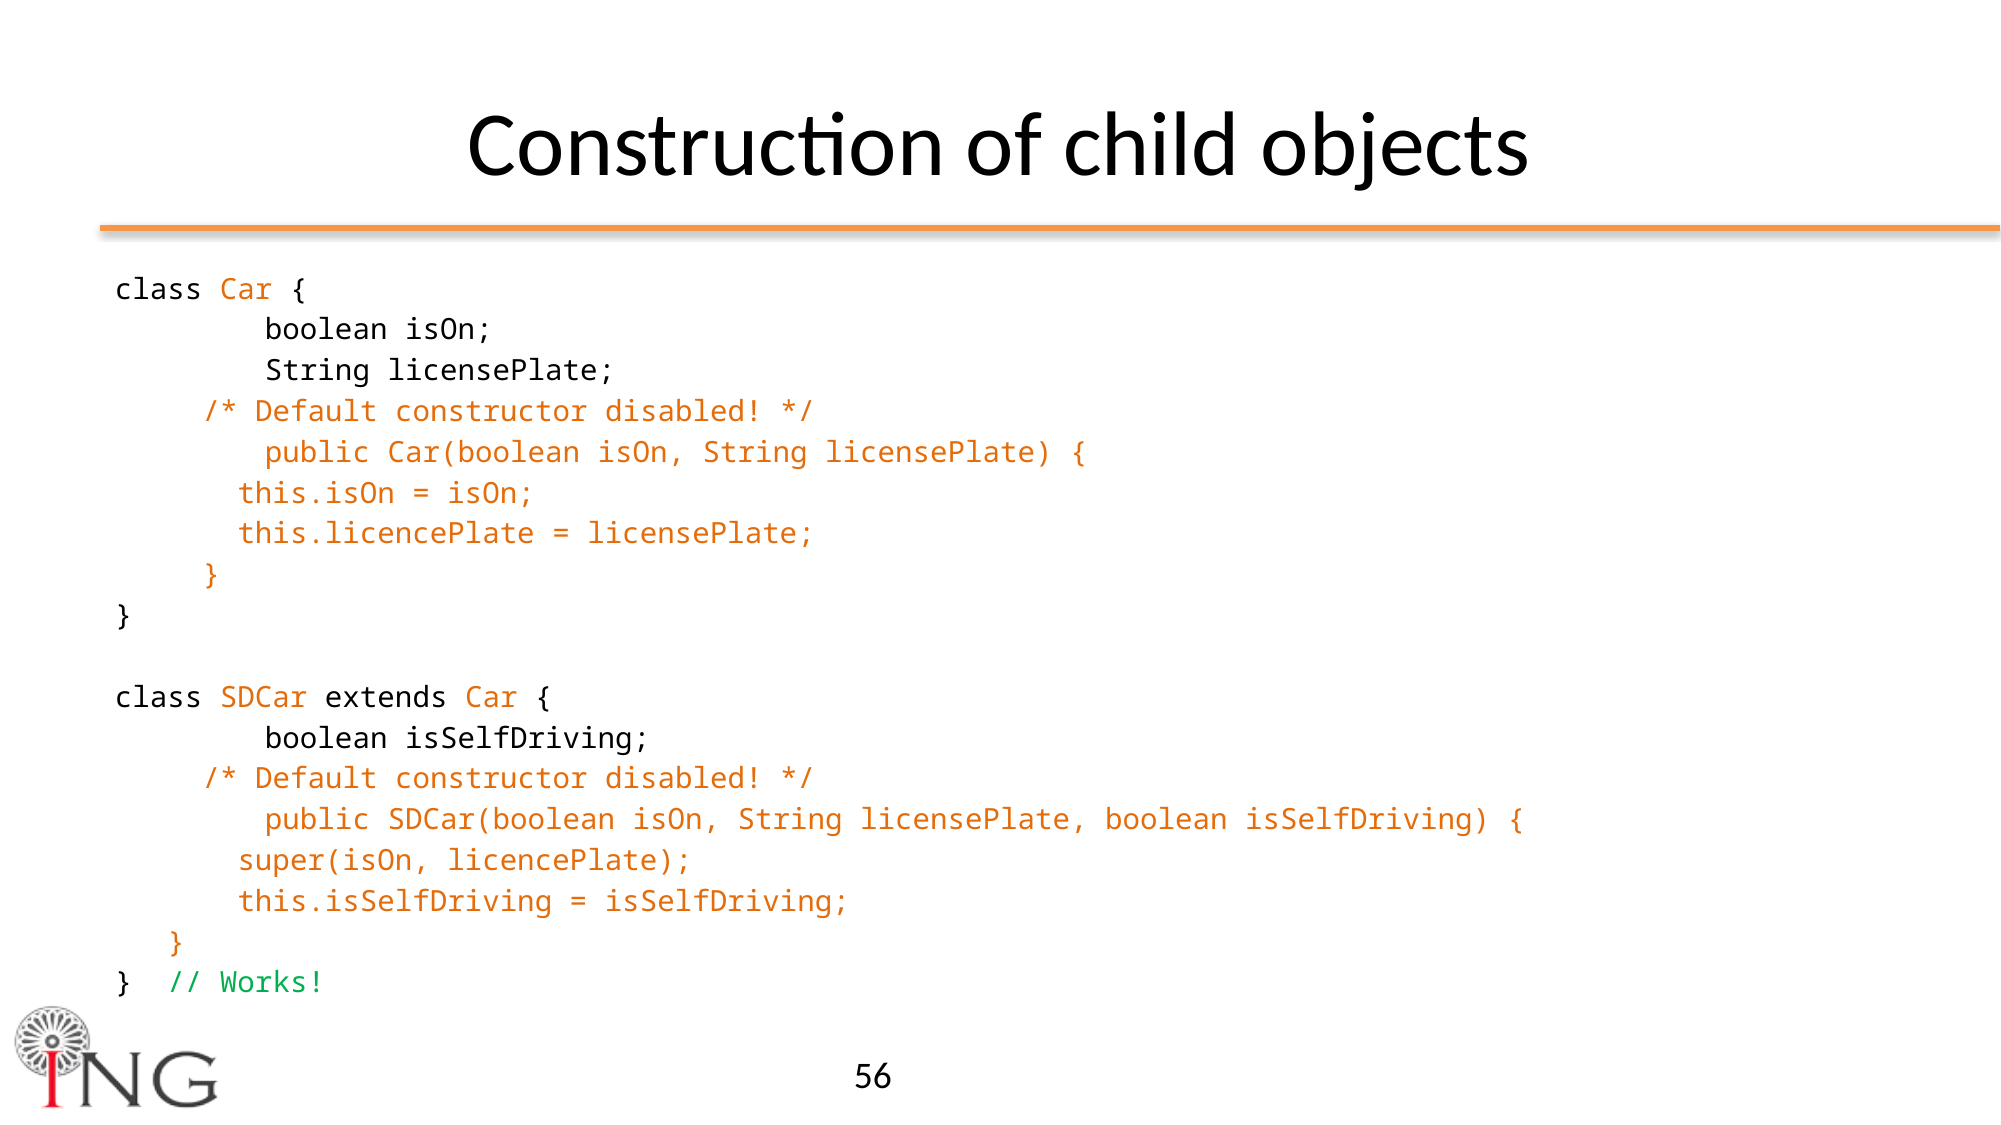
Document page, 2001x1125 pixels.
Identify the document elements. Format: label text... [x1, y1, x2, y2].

title Construction of child objects [99, 45, 1900, 233]
slide_number 56 [839, 1043, 1900, 1104]
list class Car { boolean isOn; String licensePlate; /* Default constructor disabled! */ public Car(boolean isOn, String licensePlate) { this.isOn = isOn; this.licencePlate = licensePlate; } } class SDCar extends Car { boolean isSelfDriving; /* Default constructor disabled! */ public SDCar(boolean isOn, String licensePlate, boolean isSelfDriving) { super(isOn, licencePlate); this.isSelfDriving = isSelfDriving; } } // Works! [99, 262, 1900, 1005]
picture [0, 987, 244, 1125]
